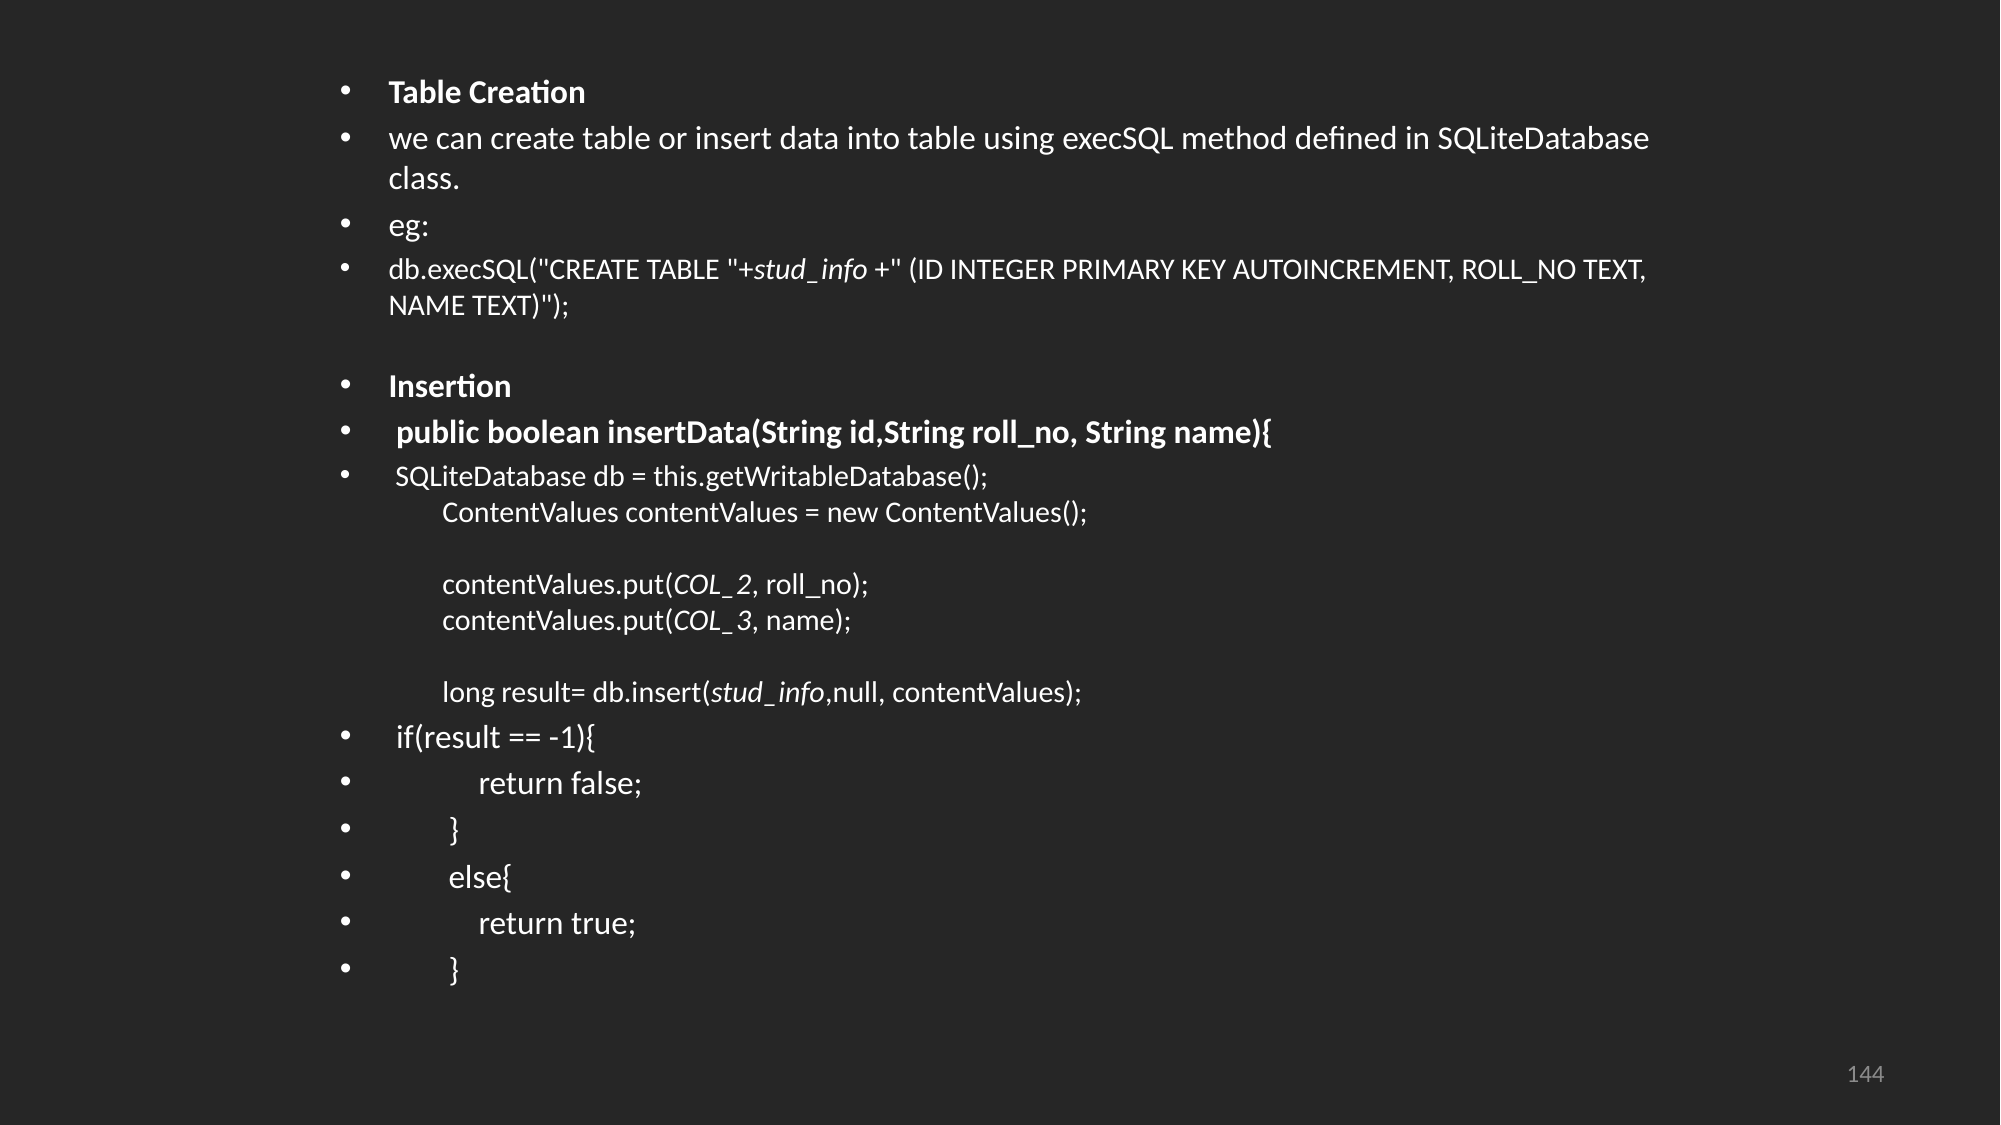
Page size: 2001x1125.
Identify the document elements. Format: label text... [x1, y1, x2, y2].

slide_number 144 [1433, 1042, 1900, 1103]
list Table Creation we can create table or insert data into table using execSQL method defined in SQLiteDatabase class. eg: db.execSQL("CREATE TABLE "+stud_info +" (ID INTEGER PRIMARY KEY AUTOINCREMENT, ROLL_NO TEXT, NAME TEXT)"); Insertion public boolean insertData(String id,String roll_no, String name){ SQLiteDatabase db = this.getWritableDatabase(); ContentValues contentValues = new ContentValues(); contentValues.put(COL_2, roll_no); contentValues.put(COL_3, name); long result= db.insert(stud_info,null, contentValues); if(result == -1){ return false; } else{ return true; } [324, 62, 1675, 1005]
